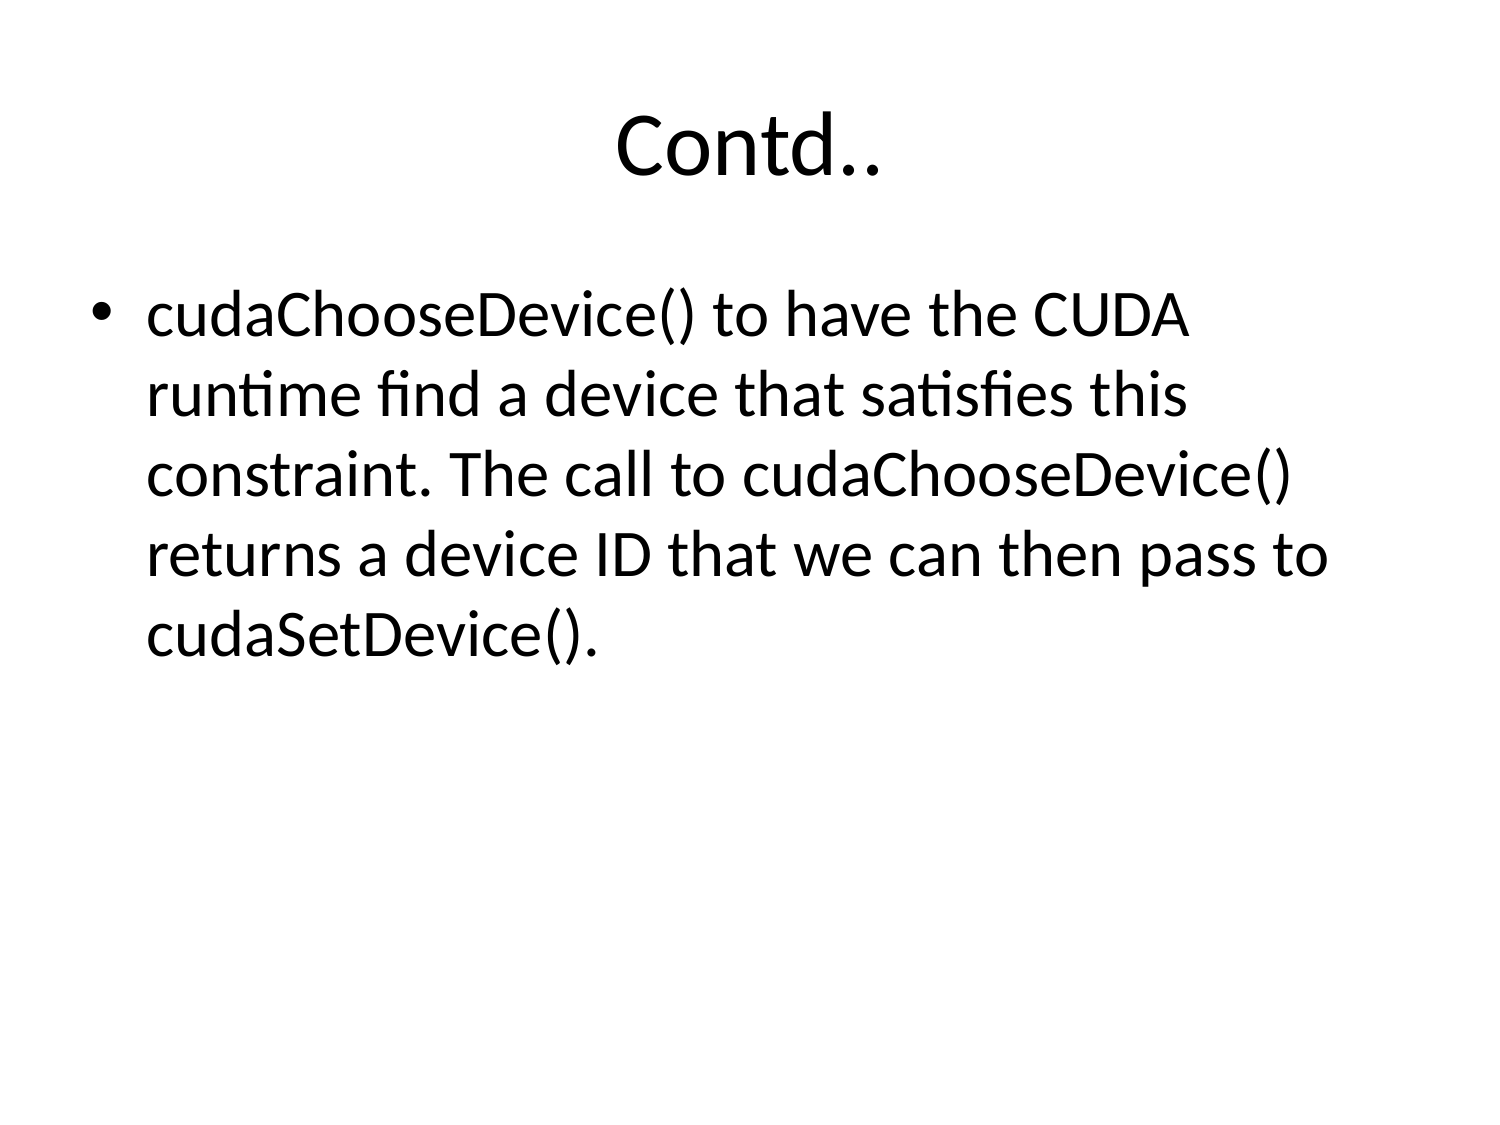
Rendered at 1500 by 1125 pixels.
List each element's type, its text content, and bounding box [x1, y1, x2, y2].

list cudaChooseDevice() to have the CUDA runtime find a device that satisfies this constraint. The call to cudaChooseDevice() returns a device ID that we can then pass to cudaSetDevice(). [75, 262, 1425, 1005]
title Contd.. [75, 45, 1425, 233]
